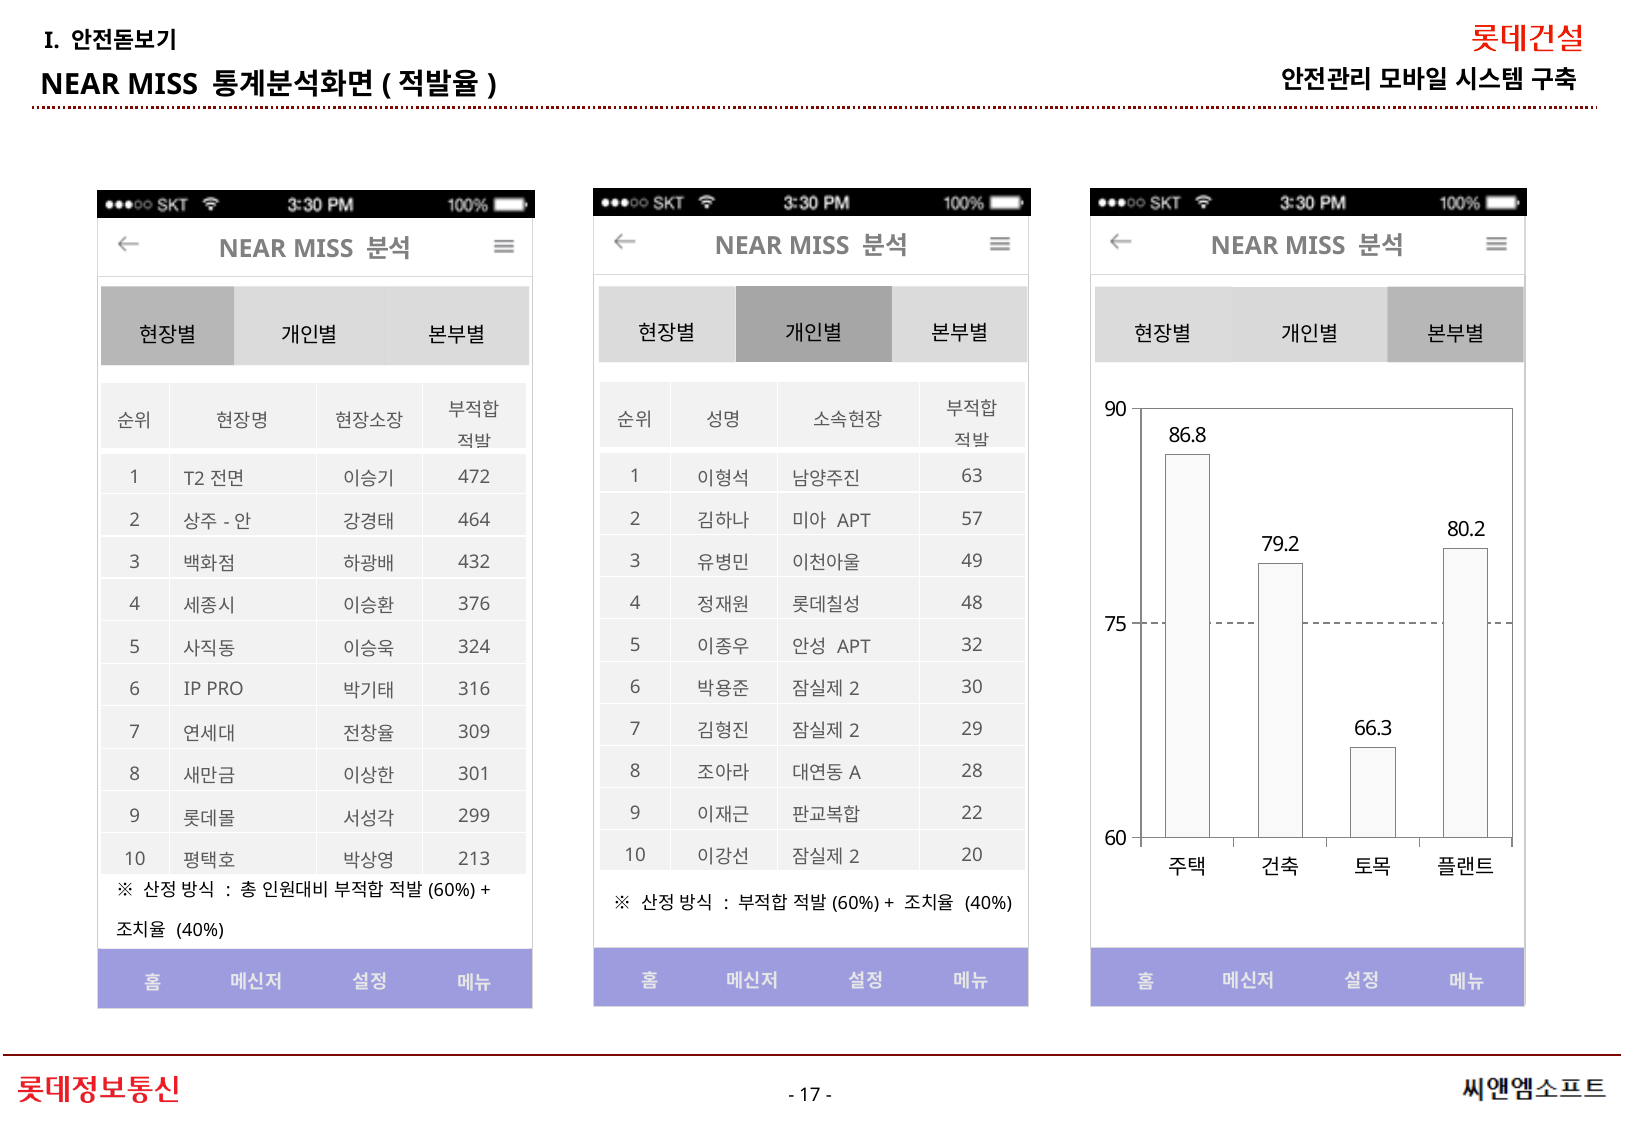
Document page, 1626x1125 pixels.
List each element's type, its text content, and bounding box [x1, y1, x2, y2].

text_box NEAR MISS 통계분석화면(적발율) [40, 64, 700, 101]
picture [1459, 1071, 1613, 1107]
picture [106, 229, 148, 257]
picture [1089, 188, 1527, 216]
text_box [1089, 223, 1526, 947]
chart [1095, 384, 1521, 891]
picture [1471, 23, 1582, 52]
picture [18, 1076, 178, 1103]
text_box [593, 223, 1030, 946]
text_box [97, 225, 534, 949]
picture [97, 190, 535, 219]
picture [487, 233, 520, 261]
picture [1098, 227, 1140, 255]
picture [593, 188, 1031, 216]
picture [602, 227, 644, 255]
picture [1479, 231, 1512, 259]
text_box I. 안전돋보기 [44, 21, 577, 54]
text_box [593, 946, 1030, 1007]
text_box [1089, 947, 1526, 1007]
picture [983, 231, 1016, 259]
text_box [97, 948, 533, 1009]
